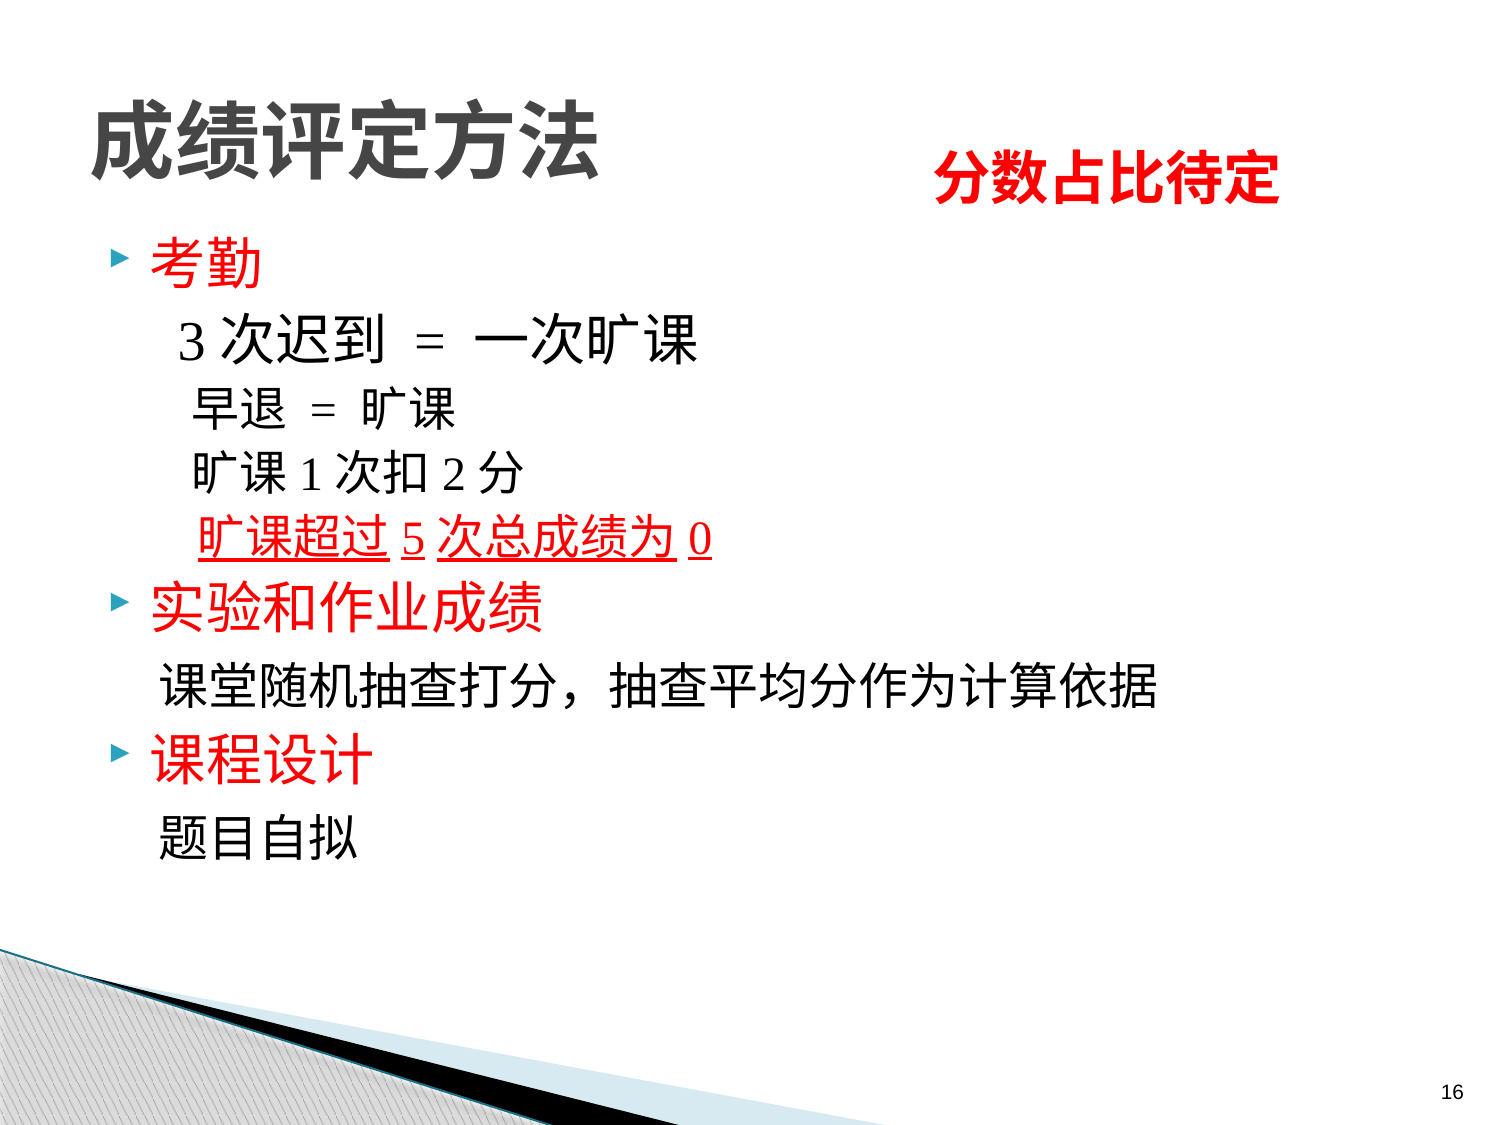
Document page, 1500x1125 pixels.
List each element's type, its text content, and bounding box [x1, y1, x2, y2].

slide_number 16 [1418, 1051, 1479, 1112]
list 考勤 3次迟到 = 一次旷课 早退 = 旷课 旷课1次扣2分 旷课超过5次总成绩为0 实验和作业成绩 课堂随机抽查打分，抽查平均分作为计算依据 课程设计 题目自拟 [75, 233, 1425, 965]
title 成绩评定方法 [75, 45, 1425, 233]
text_box 分数占比待定 [917, 133, 1297, 219]
